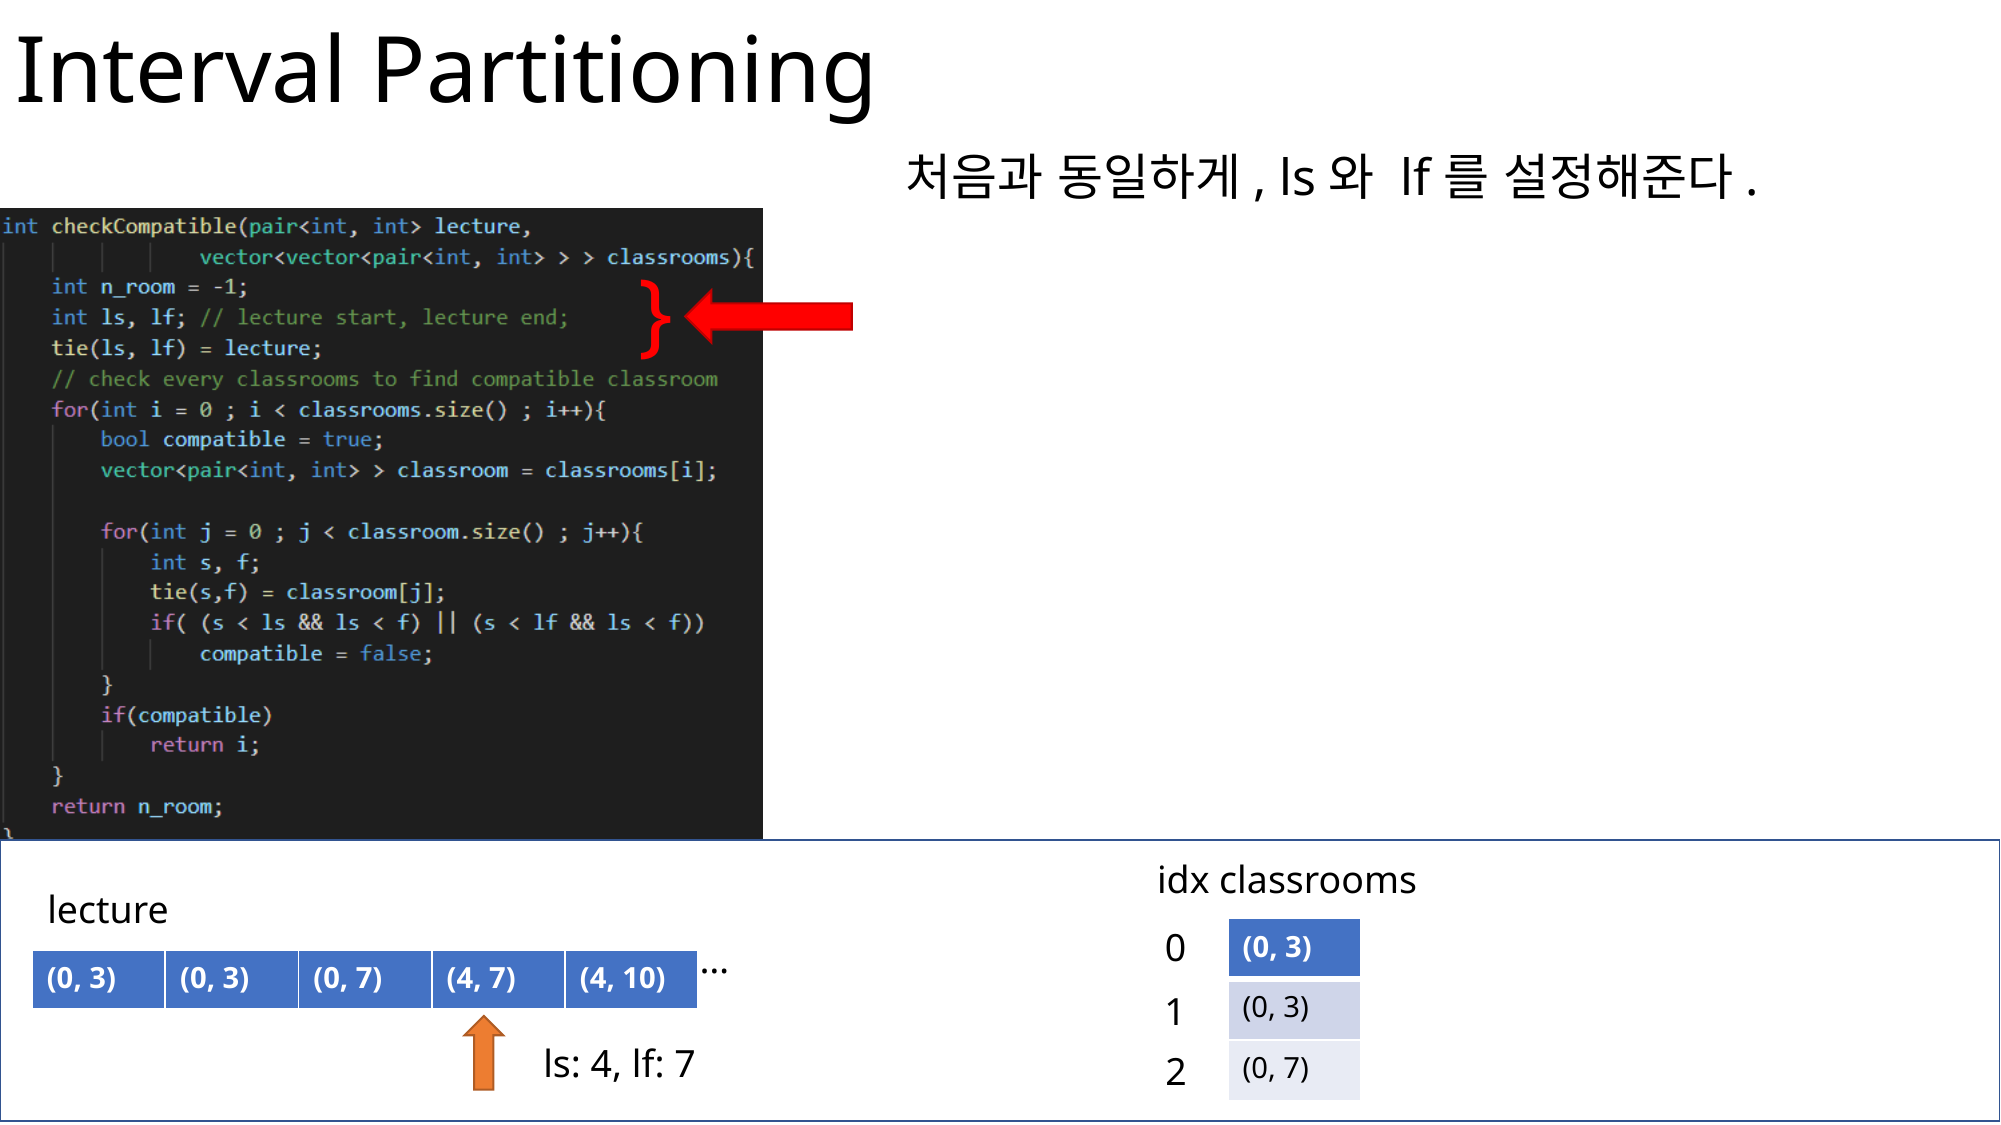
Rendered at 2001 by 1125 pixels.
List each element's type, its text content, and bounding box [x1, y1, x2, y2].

text_box lecture [32, 879, 184, 939]
table_header (4, 7) [433, 951, 564, 1008]
table_cell (0, 7) [1229, 1041, 1360, 1100]
table_header (0, 3) [1229, 919, 1360, 976]
picture [0, 208, 763, 859]
title Interval Partitioning [0, 0, 922, 145]
text_box … [684, 928, 745, 989]
table_header (0, 3) [166, 951, 298, 1008]
table_header (0, 7) [299, 951, 431, 1008]
text_box 0 [1164, 916, 1173, 977]
text_box 2 [1165, 1040, 1173, 1100]
text_box 치 [0, 839, 2000, 1122]
table_header (0, 3) [33, 951, 164, 1008]
text_box ls: 4, lf: 7 [528, 1033, 712, 1093]
list 처음과 동일하게, ls와 lf를 설정해준다. [890, 144, 1942, 859]
table_header (4, 10) [566, 951, 697, 1008]
text_box [462, 1014, 506, 1091]
text_box 1 [1164, 980, 1172, 1041]
table_cell (0, 3) [1229, 982, 1360, 1039]
text_box idx classrooms [1142, 848, 1433, 909]
text_box [763, 302, 853, 331]
